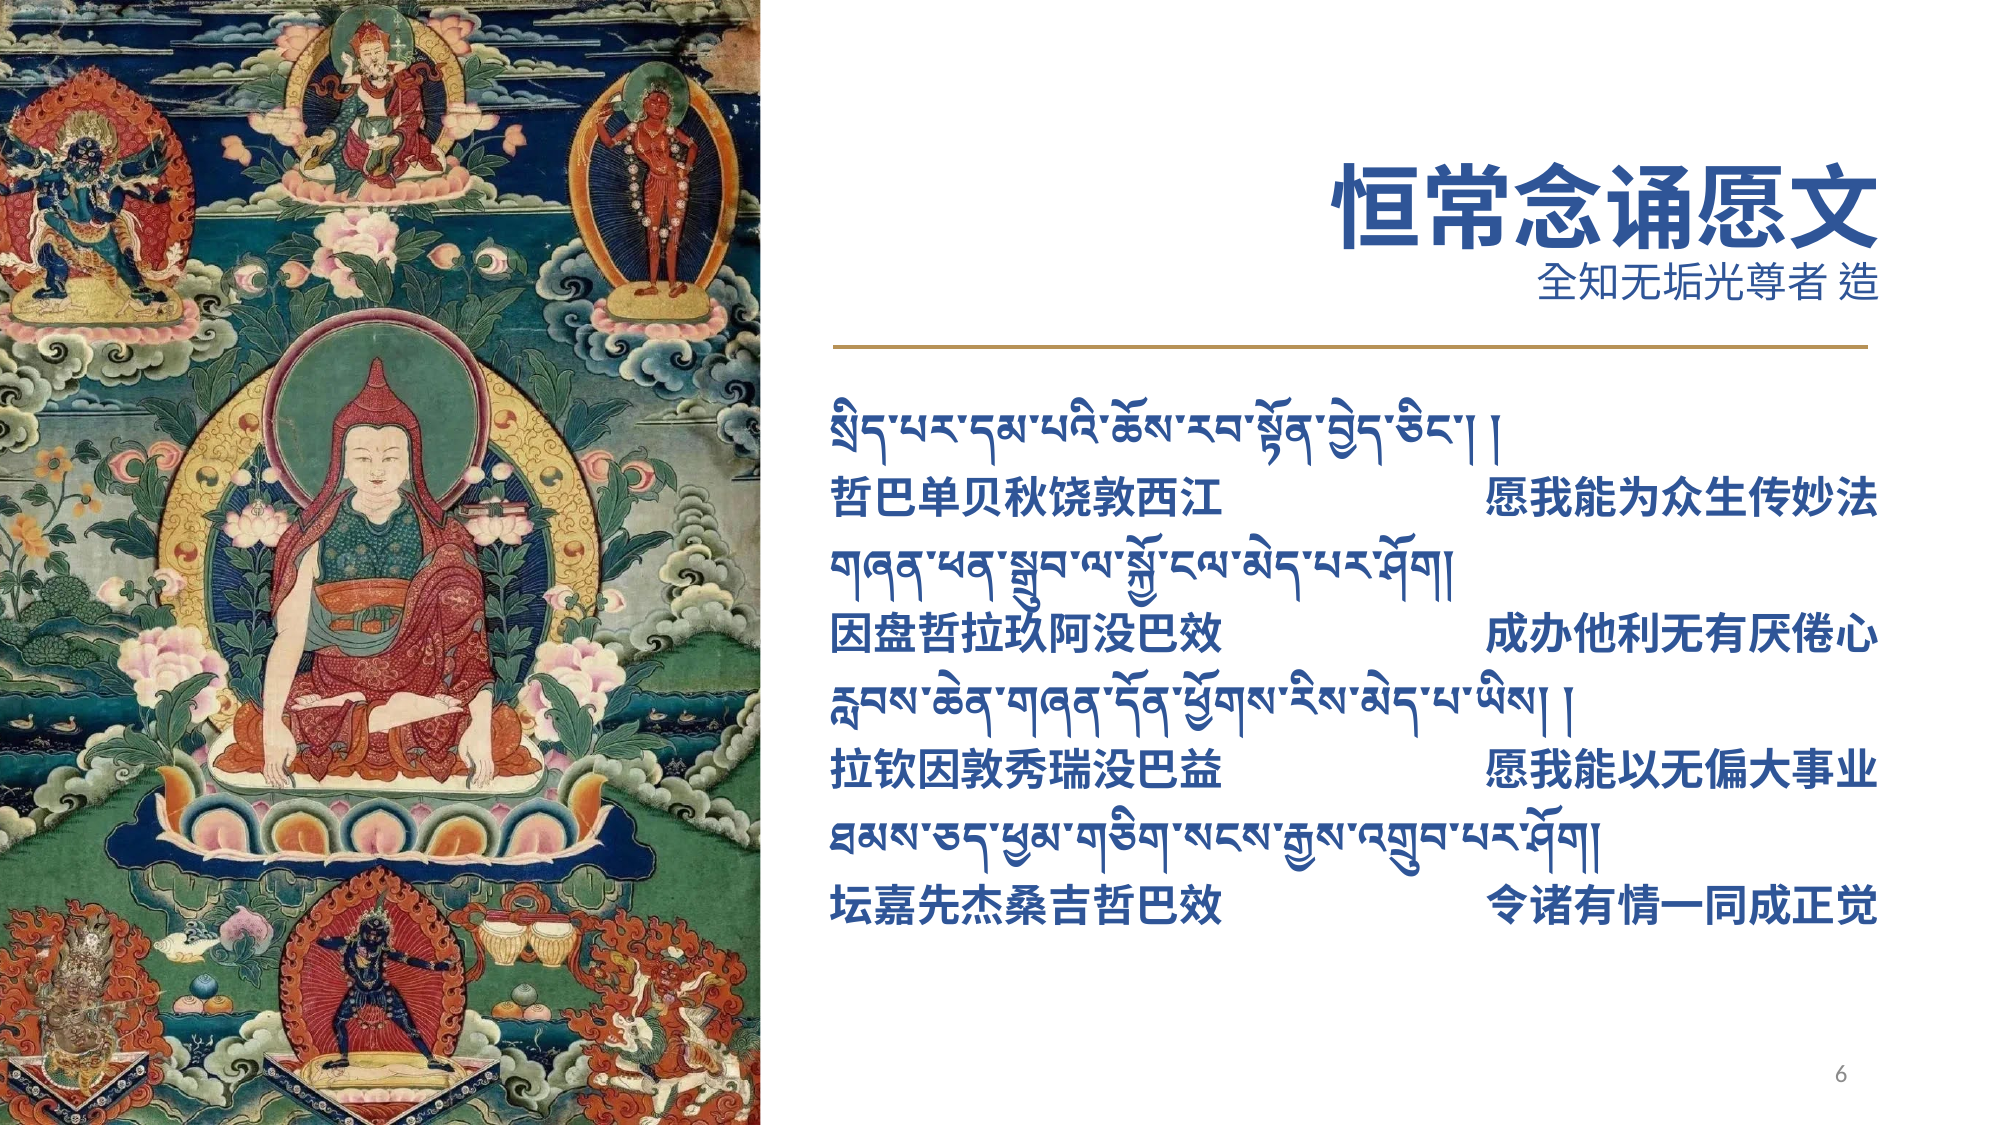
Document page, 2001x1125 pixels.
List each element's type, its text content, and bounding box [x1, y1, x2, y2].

slide_number 6 [1412, 1042, 1863, 1103]
list སྲིད་པར་དམ་པའི་ཆོས་རབ་སྟོན་བྱེད་ཅིང༌། ། 哲巴单贝秋饶敦西江 愿我能为众生传妙法 གཞན་ཕན་སྒྲུབ་ལ་སྐྱོ་ངལ་མེད་པར་ཤོག། 因盘哲拉玖阿没巴效 成办他利无有厌倦心 རླབས་ཆེན་གཞན་དོན་ཕྱོགས་རིས་མེད་པ་ཡིས། ། 拉钦因敦秀瑞没巴益 愿我能以无偏大事业 ཐམས་ཅད་ཕྱམ་གཅིག་སངས་རྒྱས་འགྲུབ་པར་ཤོག། 坛嘉先杰桑吉哲巴效 令诸有情一同成正觉 [814, 399, 1895, 1021]
title 恒常念诵愿文 全知无垢光尊者 造 [814, 103, 1895, 315]
picture [0, 0, 761, 1125]
